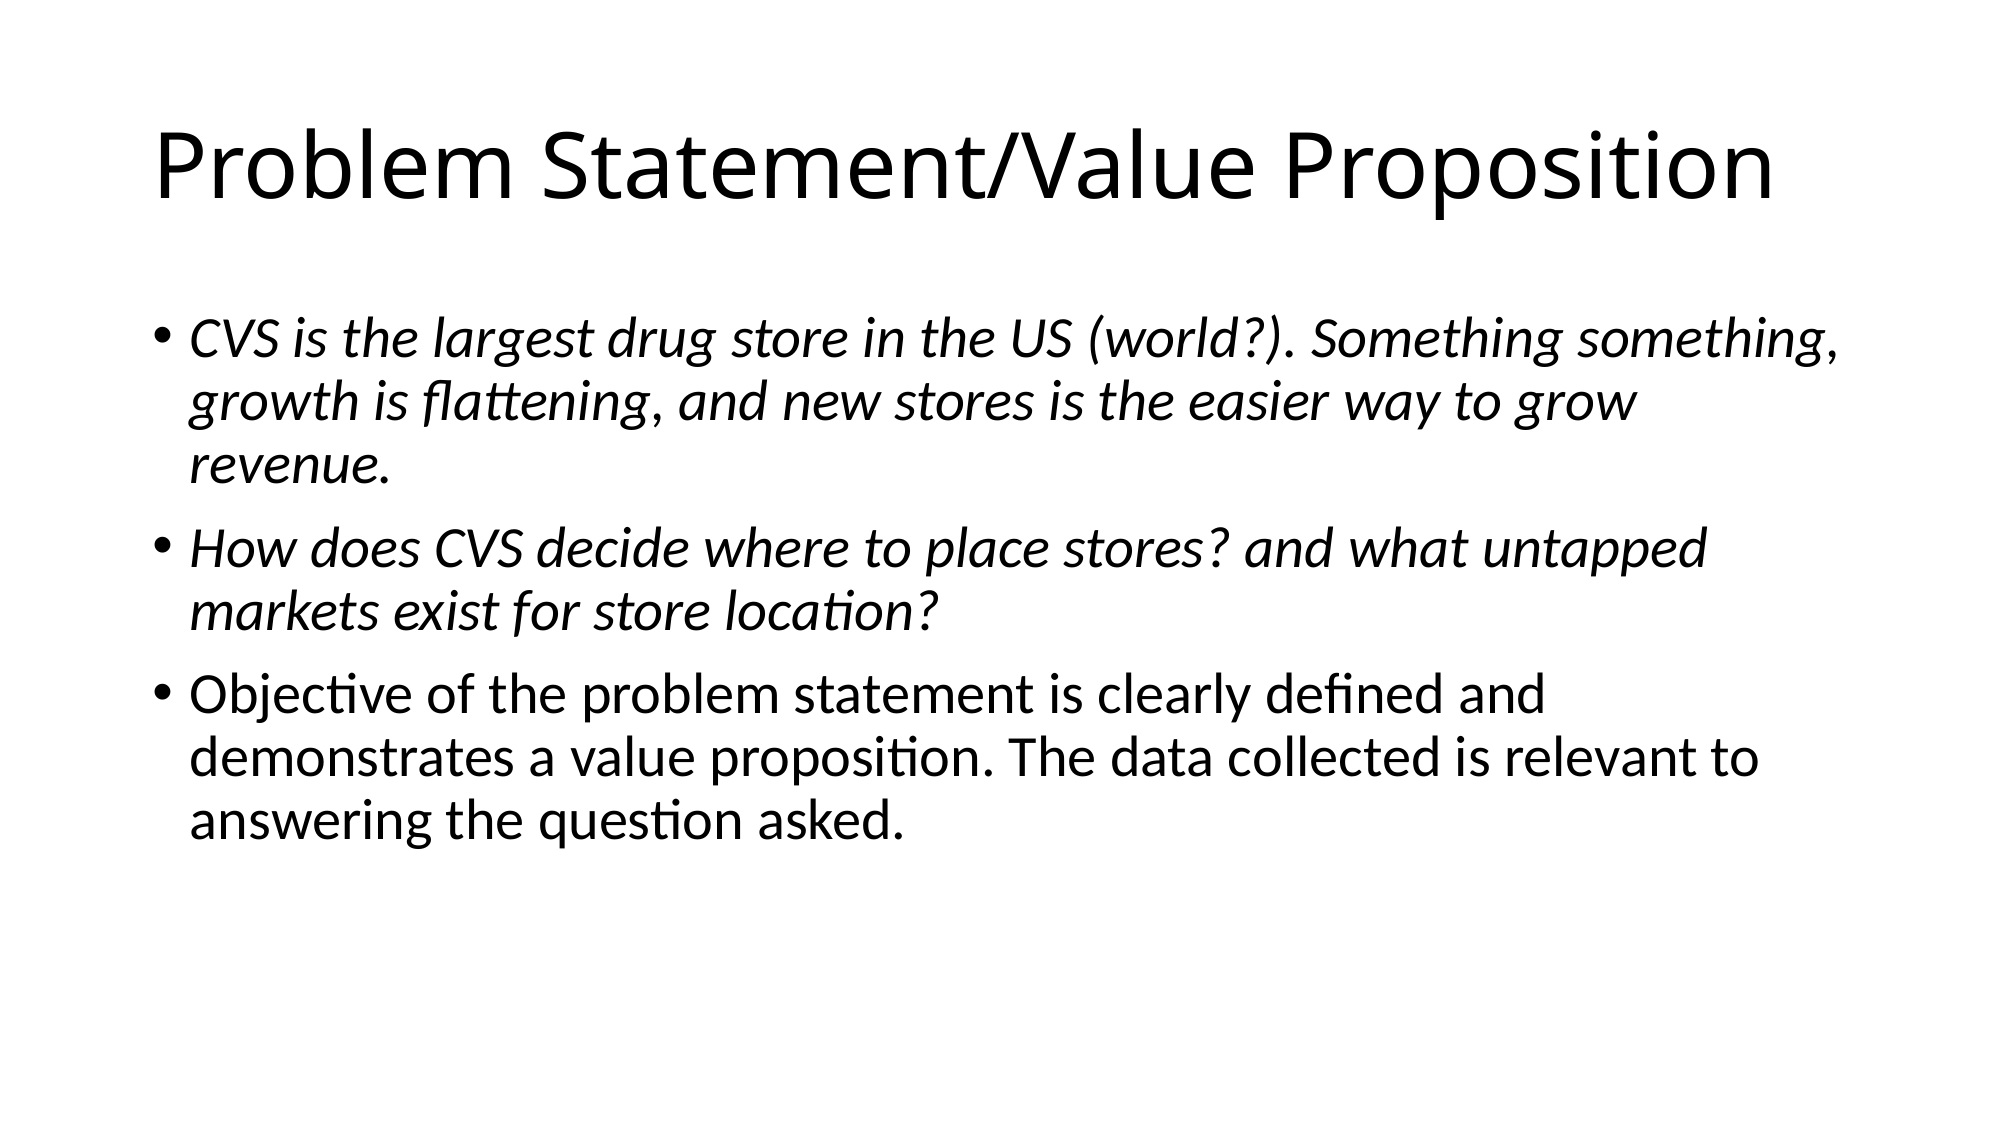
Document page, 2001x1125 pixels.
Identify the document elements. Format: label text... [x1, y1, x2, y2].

title Problem Statement/Value Proposition [137, 59, 1863, 278]
list CVS is the largest drug store in the US (world?). Something something, growth is flattening, and new stores is the easier way to grow revenue. How does CVS decide where to place stores? and what untapped markets exist for store location? Objective of the problem statement is clearly defined and demonstrates a value proposition. The data collected is relevant to answering the question asked. [137, 299, 1863, 1014]
